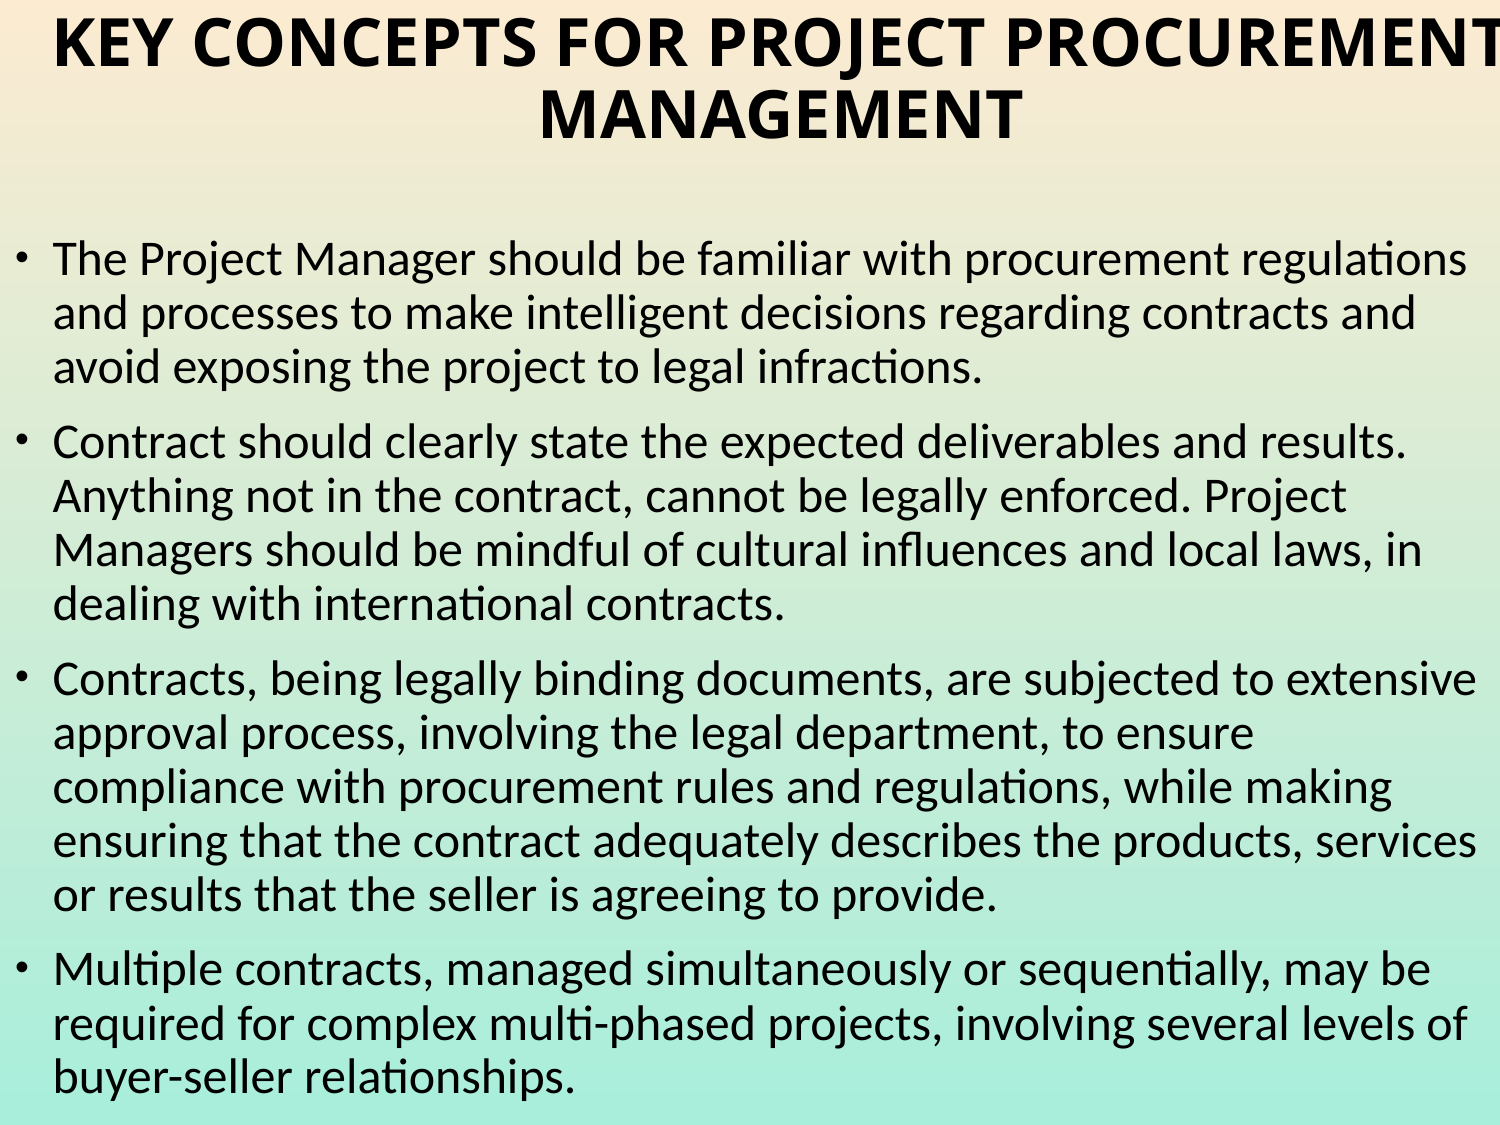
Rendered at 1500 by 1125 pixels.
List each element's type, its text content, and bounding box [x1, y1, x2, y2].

title KEY CONCEPTS FOR PROJECT PROCUREMENT MANAGEMENT [0, 37, 1500, 125]
list The Project Manager should be familiar with procurement regulations and processes to make intelligent decisions regarding contracts and avoid exposing the project to legal infractions. Contract should clearly state the expected deliverables and results. Anything not in the contract, cannot be legally enforced. Project Managers should be mindful of cultural influences and local laws, in dealing with international contracts. Contracts, being legally binding documents, are subjected to extensive approval process, involving the legal department, to ensure compliance with procurement rules and regulations, while making ensuring that the contract adequately describes the products, services or results that the seller is agreeing to provide. Multiple contracts, managed simultaneously or sequentially, may be required for complex multi-phased projects, involving several levels of buyer-seller relationships. [0, 224, 1500, 1125]
